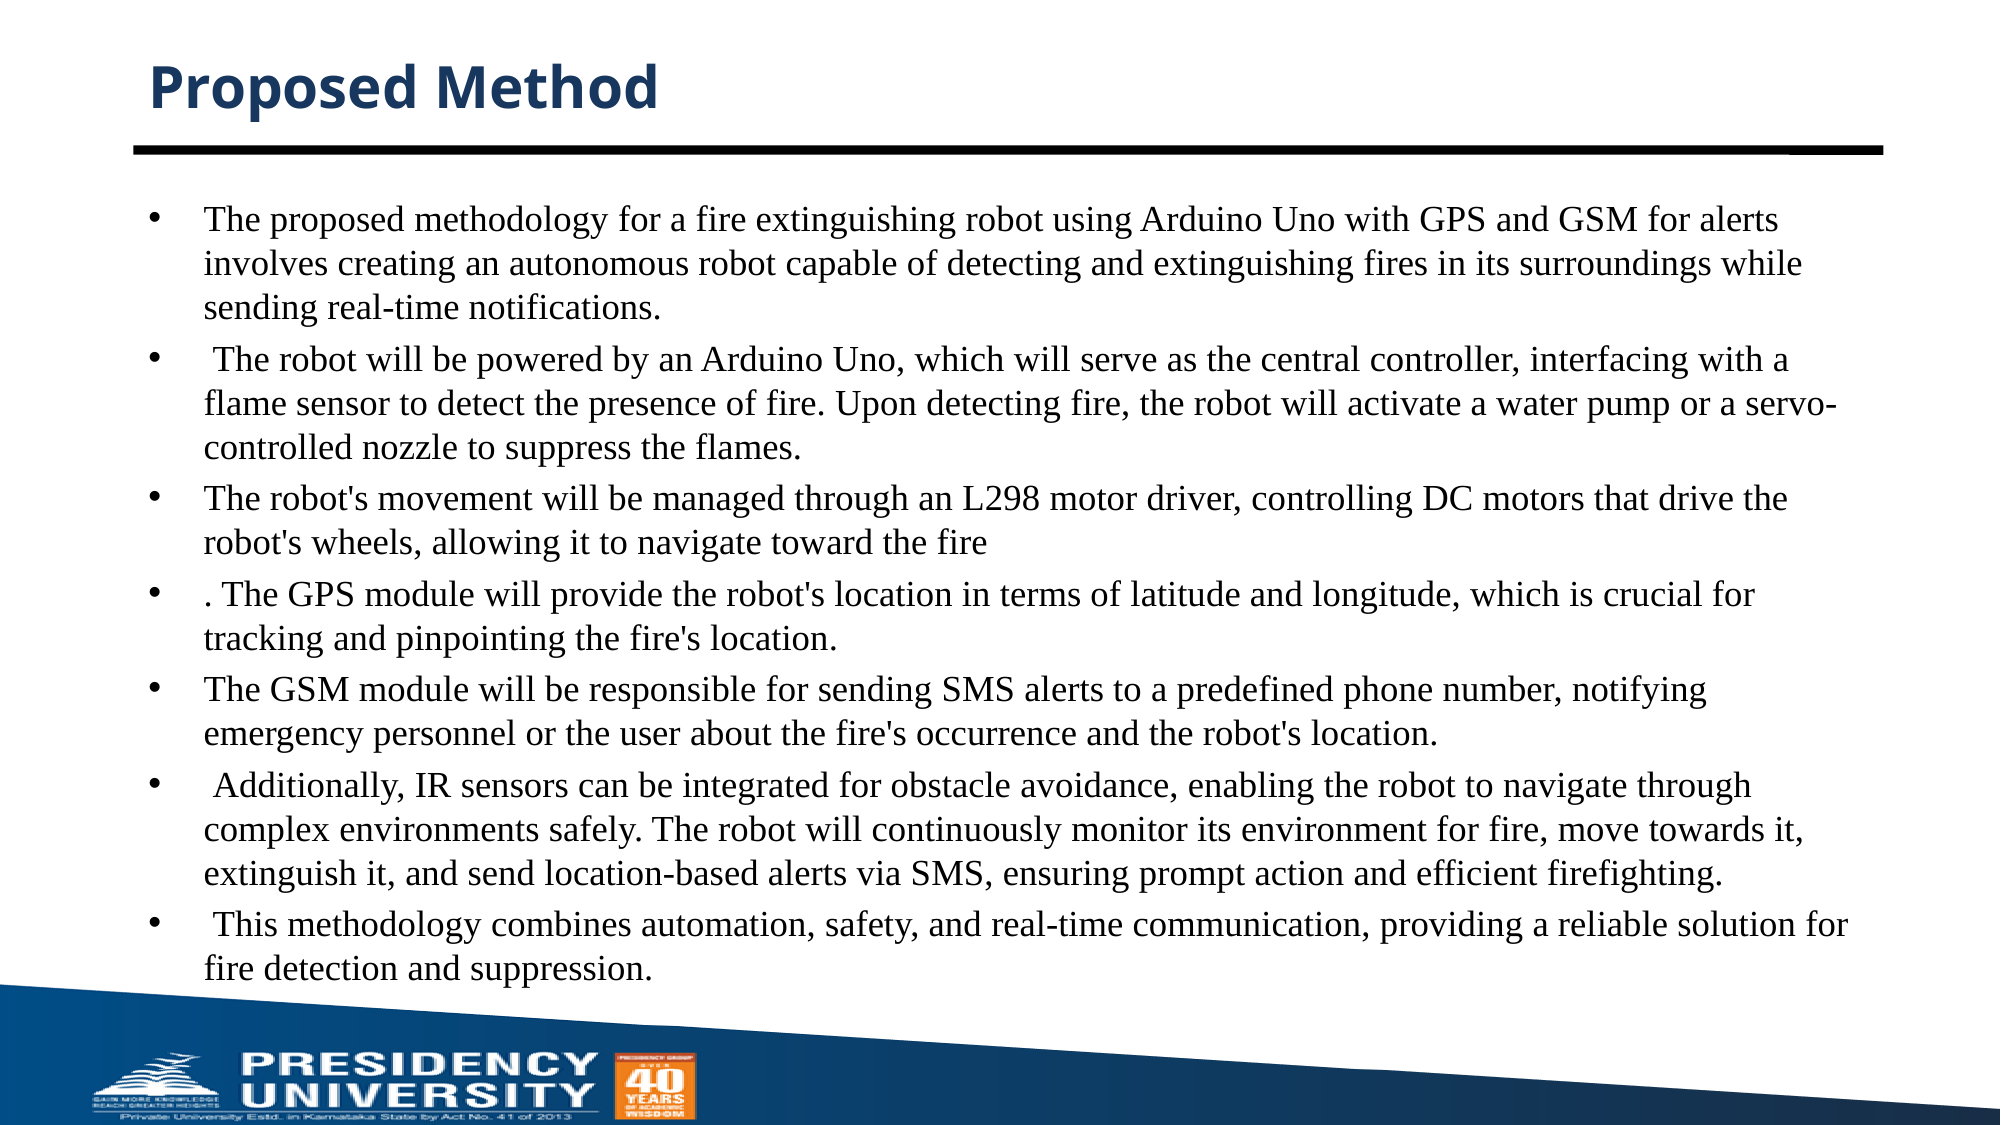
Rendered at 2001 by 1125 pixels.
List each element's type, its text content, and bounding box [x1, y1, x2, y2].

list The proposed methodology for a fire extinguishing robot using Arduino Uno with GPS and GSM for alerts involves creating an autonomous robot capable of detecting and extinguishing fires in its surroundings while sending real-time notifications. The robot will be powered by an Arduino Uno, which will serve as the central controller, interfacing with a flame sensor to detect the presence of fire. Upon detecting fire, the robot will activate a water pump or a servo-controlled nozzle to suppress the flames. The robot's movement will be managed through an L298 motor driver, controlling DC motors that drive the robot's wheels, allowing it to navigate toward the fire . The GPS module will provide the robot's location in terms of latitude and longitude, which is crucial for tracking and pinpointing the fire's location. The GSM module will be responsible for sending SMS alerts to a predefined phone number, notifying emergency personnel or the user about the fire's occurrence and the robot's location. Additionally, IR sensors can be integrated for obstacle avoidance, enabling the robot to navigate through complex environments safely. The robot will continuously monitor its environment for fire, move towards it, extinguish it, and send location-based alerts via SMS, ensuring prompt action and efficient firefighting. This methodology combines automation, safety, and real-time communication, providing a reliable solution for fire detection and suppression. [133, 187, 1884, 1000]
picture [0, 982, 2000, 1125]
title Proposed Method [133, 45, 1884, 125]
